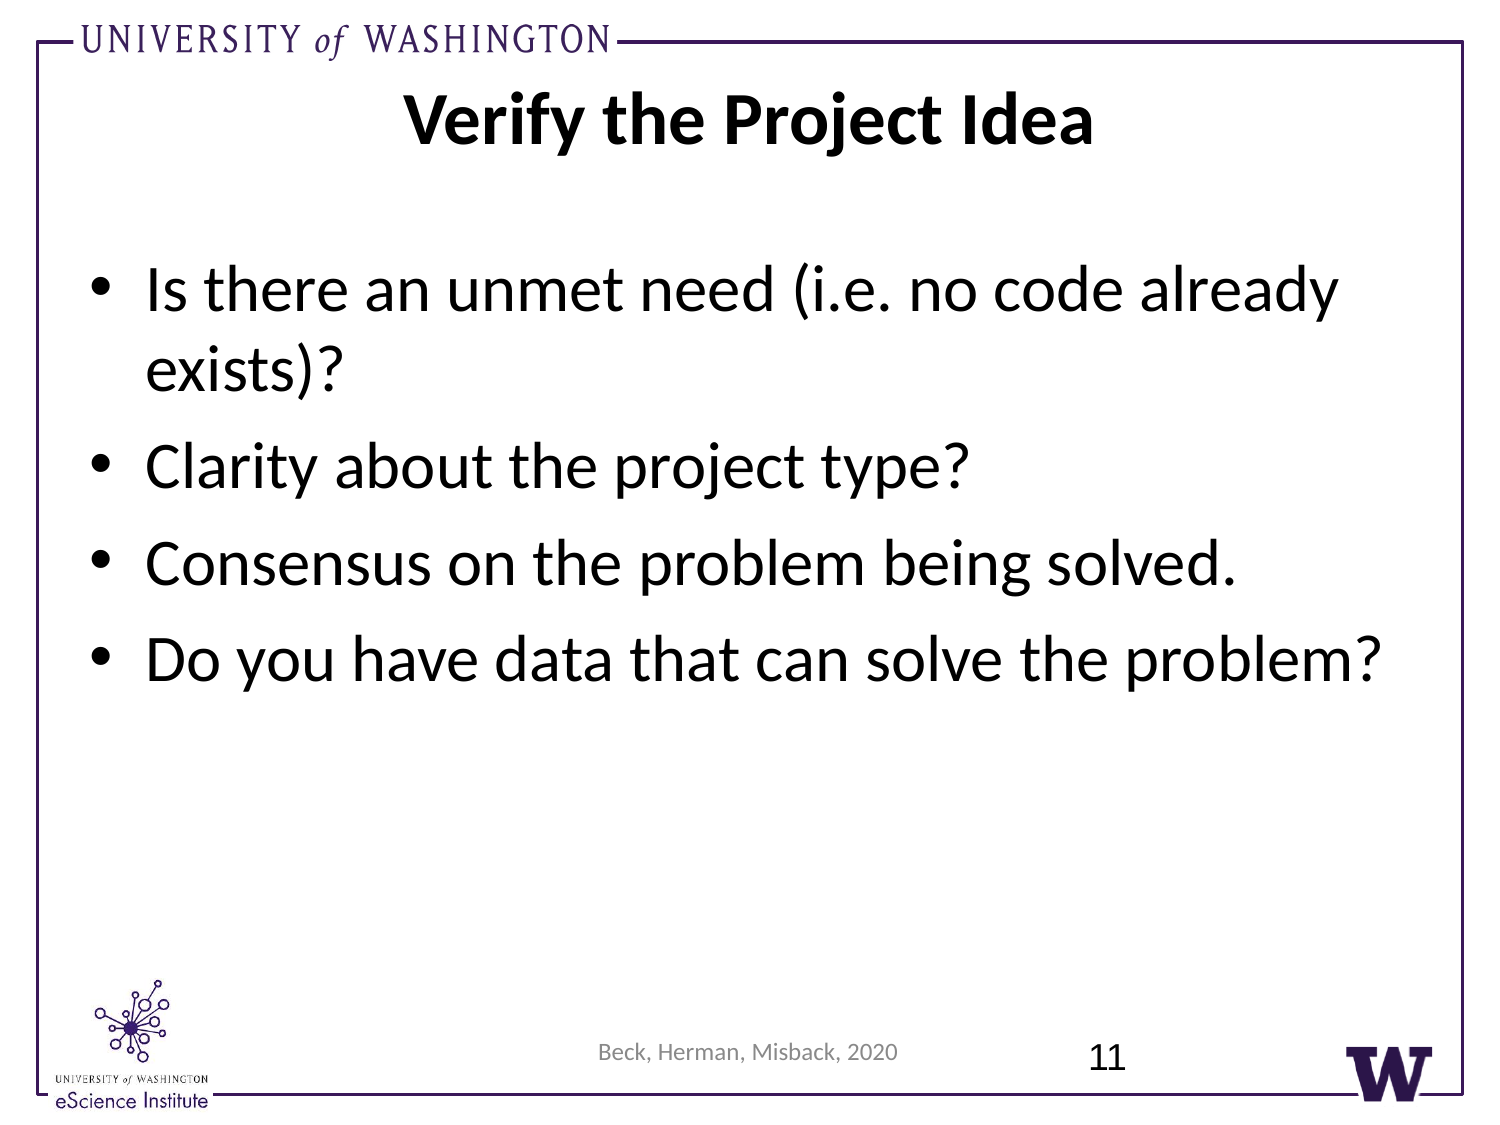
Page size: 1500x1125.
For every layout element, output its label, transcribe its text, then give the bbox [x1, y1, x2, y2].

text_box 11 [1073, 1024, 1300, 1085]
picture [1339, 1041, 1438, 1107]
picture [48, 978, 213, 1113]
text_box Is there an unmet need (i.e. no code already exists)? Clarity about the project type? Consensus on the problem being solved. Do you have data that can solve the problem? [74, 237, 1425, 948]
text_box Verify the Project Idea [74, 62, 1425, 200]
picture [81, 24, 609, 61]
footer Beck, Herman, Misback, 2020 [510, 1027, 986, 1088]
